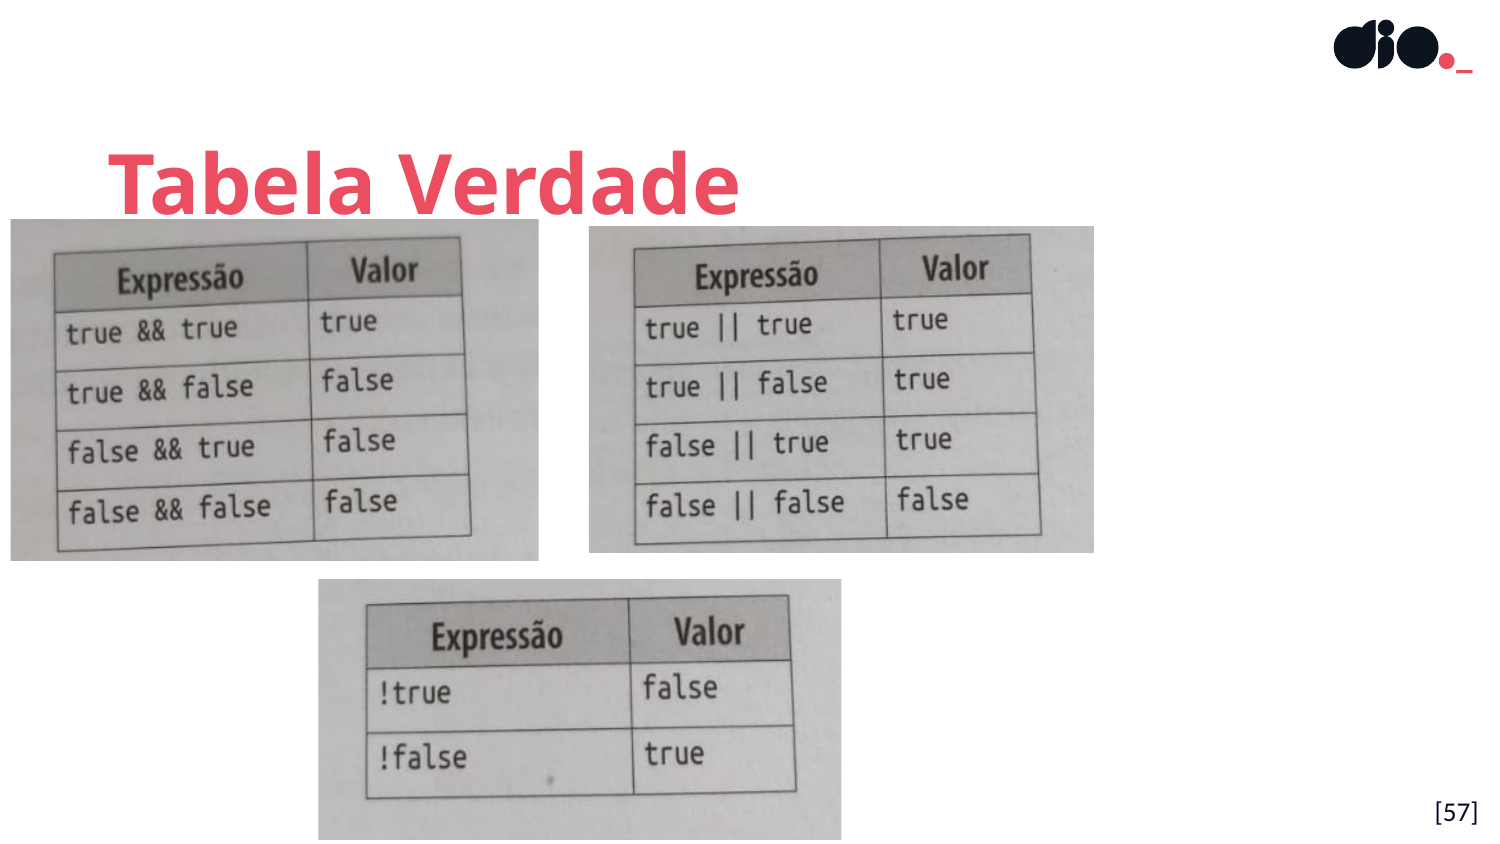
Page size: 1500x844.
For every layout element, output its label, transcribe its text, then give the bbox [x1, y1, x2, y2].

picture [1333, 19, 1473, 74]
slide_number [57] [1403, 779, 1494, 844]
picture [10, 219, 539, 561]
text_box Tabela Verdade [92, 104, 1408, 243]
picture [588, 226, 1095, 554]
picture [318, 578, 842, 841]
